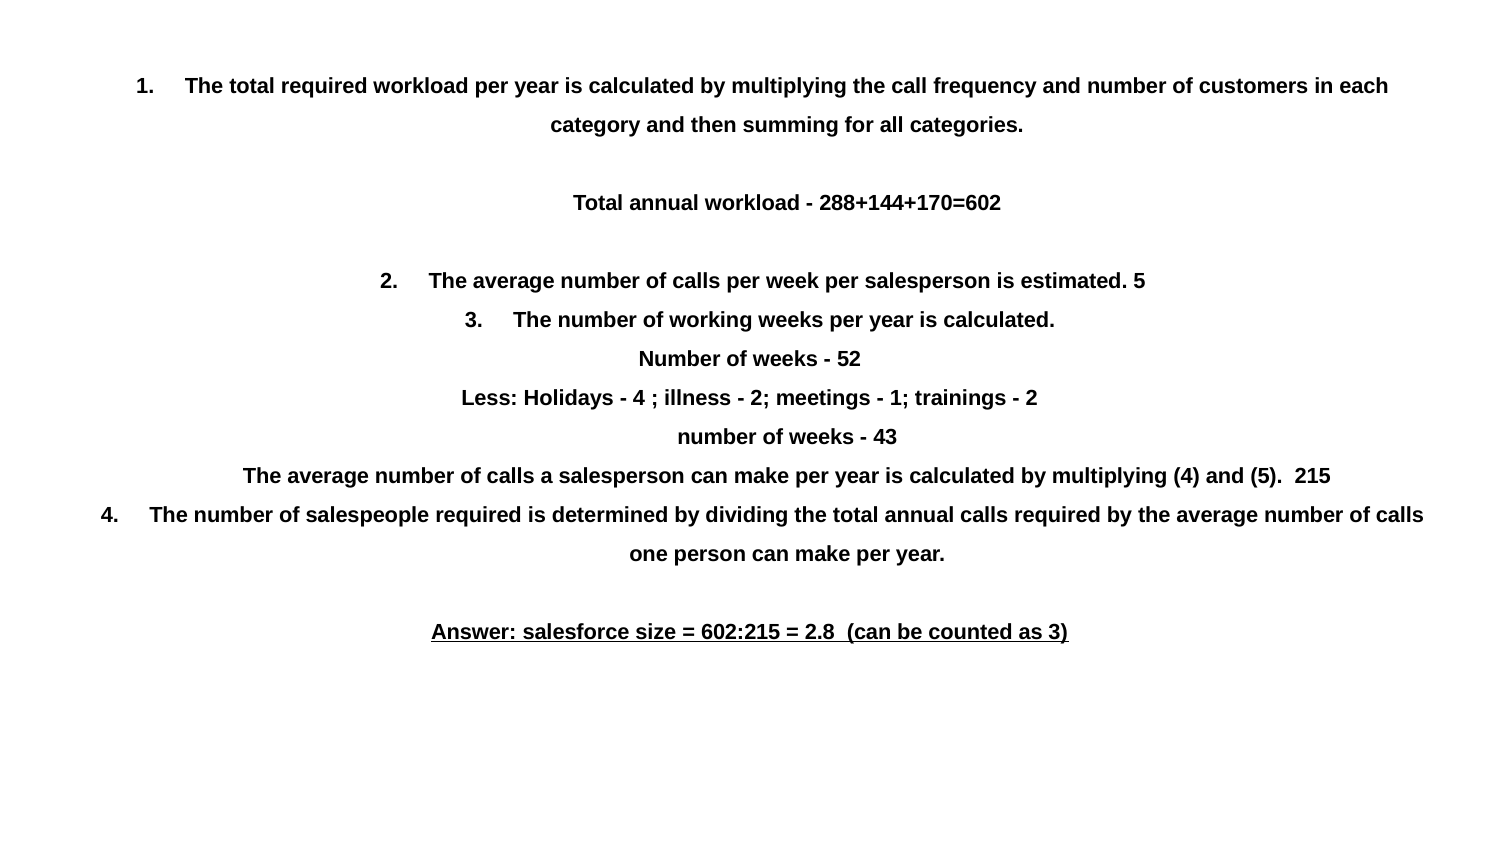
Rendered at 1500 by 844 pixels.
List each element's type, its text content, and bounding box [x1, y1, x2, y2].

list The total required workload per year is calculated by multiplying the call frequency and number of customers in each category and then summing for all categories. Total annual workload - 288+144+170=602 The average number of calls per week per salesperson is estimated. 5 The number of working weeks per year is calculated. Number of weeks - 52 Less: Holidays - 4 ; illness - 2; meetings - 1; trainings - 2 number of weeks - 43 The average number of calls a salesperson can make per year is calculated by multiplying (4) and (5). 215 The number of salespeople required is determined by dividing the total annual calls required by the average number of calls one person can make per year. Answer: salesforce size = 602:215 = 2.8 (can be counted as 3) [51, 43, 1449, 822]
